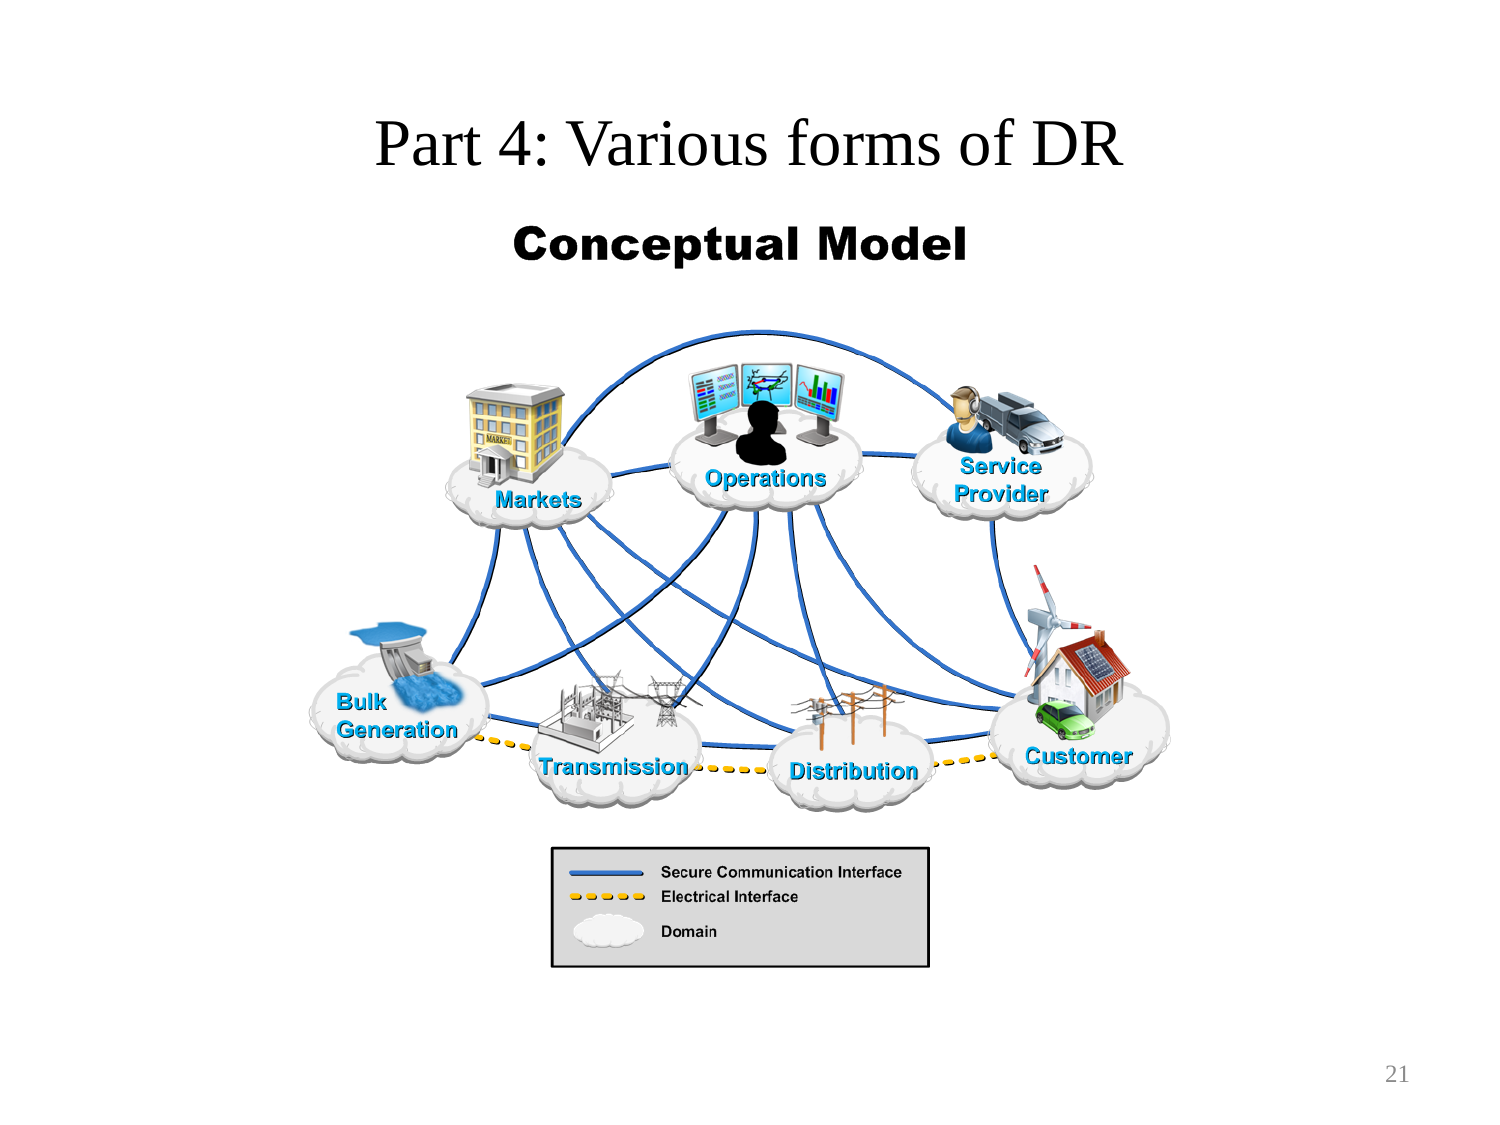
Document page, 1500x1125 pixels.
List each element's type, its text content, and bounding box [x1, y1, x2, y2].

picture [308, 210, 1171, 968]
slide_number 21 [1074, 1042, 1425, 1103]
title Part 4: Various forms of DR [75, 45, 1425, 233]
